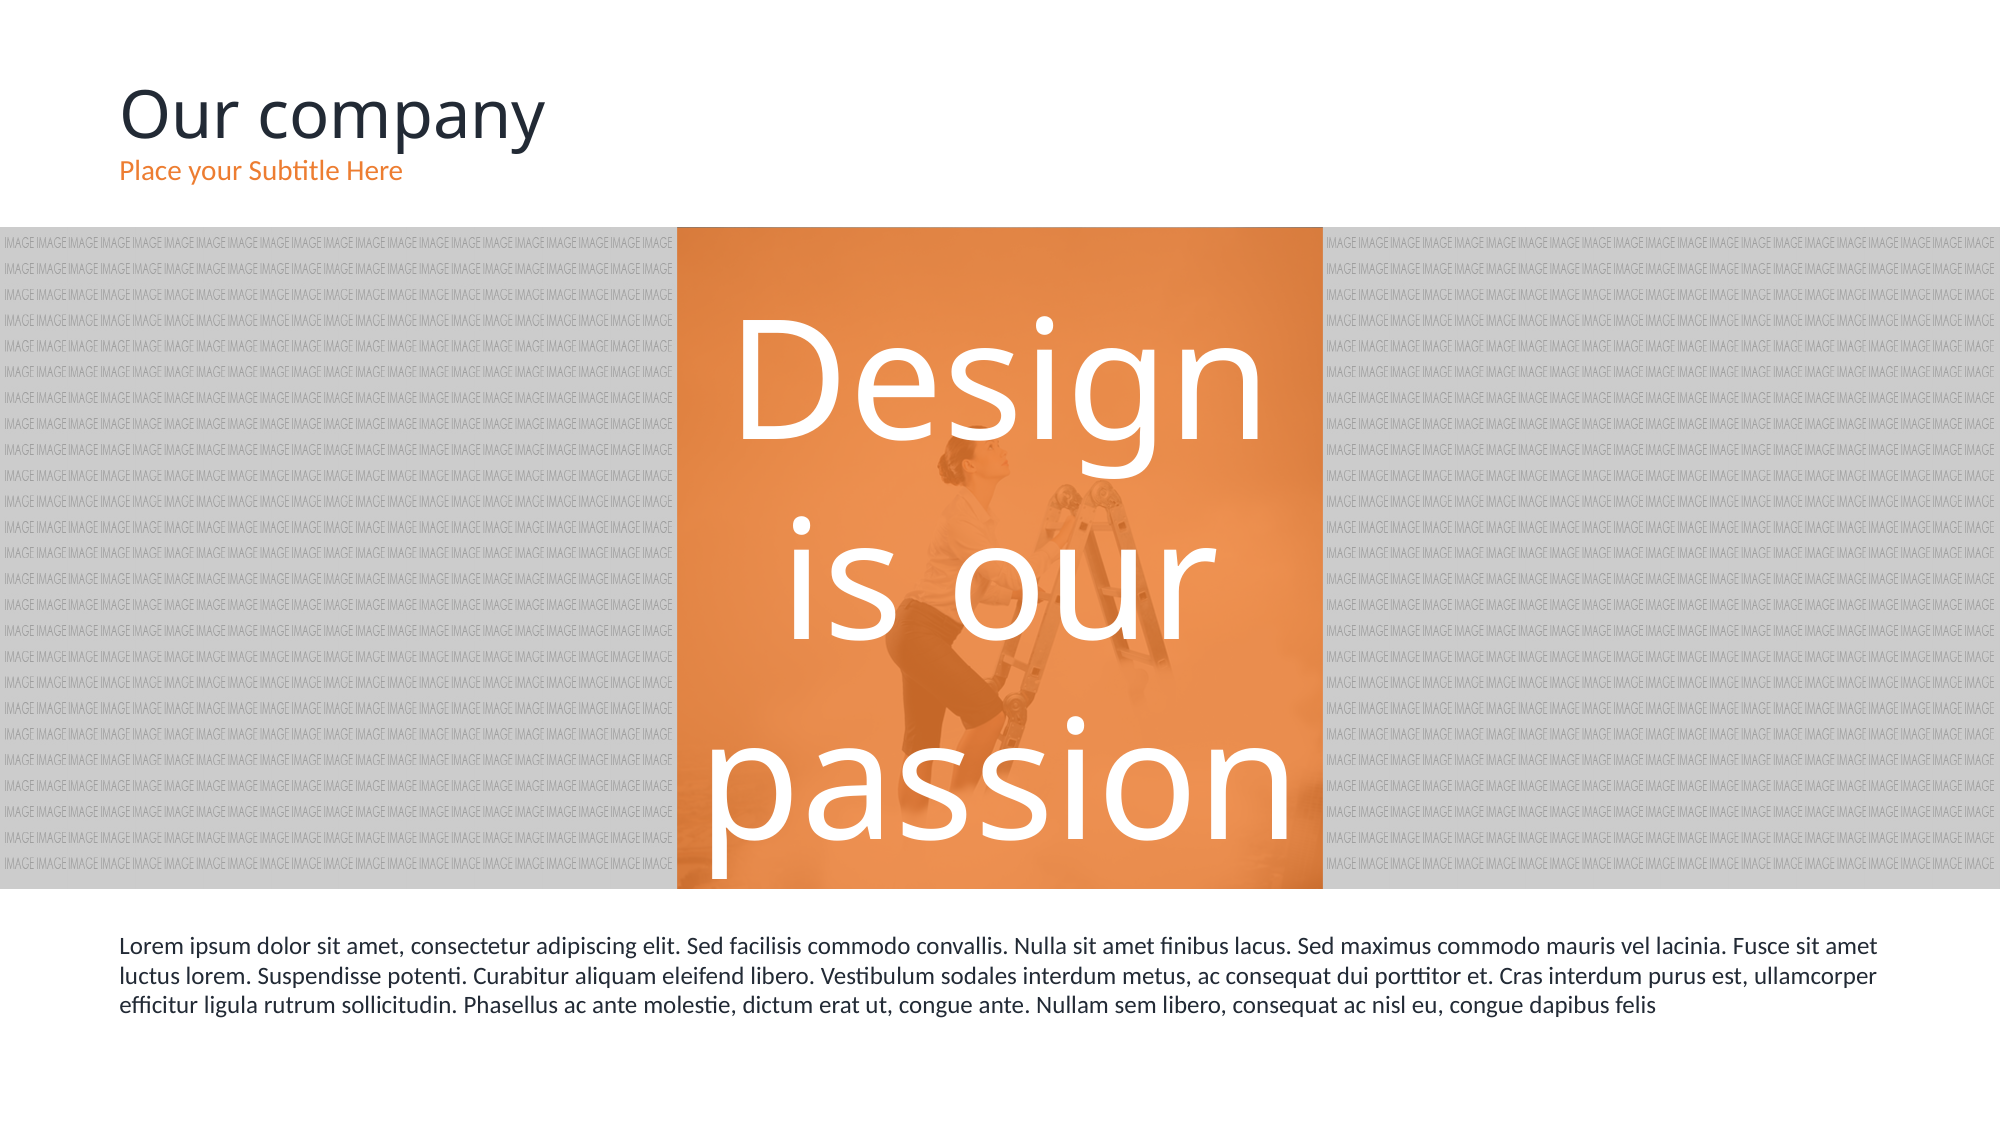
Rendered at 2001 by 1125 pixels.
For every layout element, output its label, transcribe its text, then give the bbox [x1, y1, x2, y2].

text_box Design is our passion [677, 265, 1323, 881]
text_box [104, 64, 1734, 195]
text_box [678, 881, 1322, 890]
text_box [0, 227, 678, 890]
text_box Lorem ipsum dolor sit amet, consectetur adipiscing elit. Sed facilisis commodo convallis. Nulla sit amet finibus lacus. Sed maximus commodo mauris vel lacinia. Fusce sit amet luctus lorem. Suspendisse potenti. Curabitur aliquam eleifend libero. Vestibulum sodales interdum metus, ac consequat dui porttitor et. Cras interdum purus est, ullamcorper efficitur ligula rutrum sollicitudin. Phasellus ac ante molestie, dictum erat ut, congue ante. Nullam sem libero, consequat ac nisl eu, congue dapibus felis [104, 921, 1907, 1027]
text_box [678, 227, 1322, 265]
text_box [1322, 227, 2000, 890]
